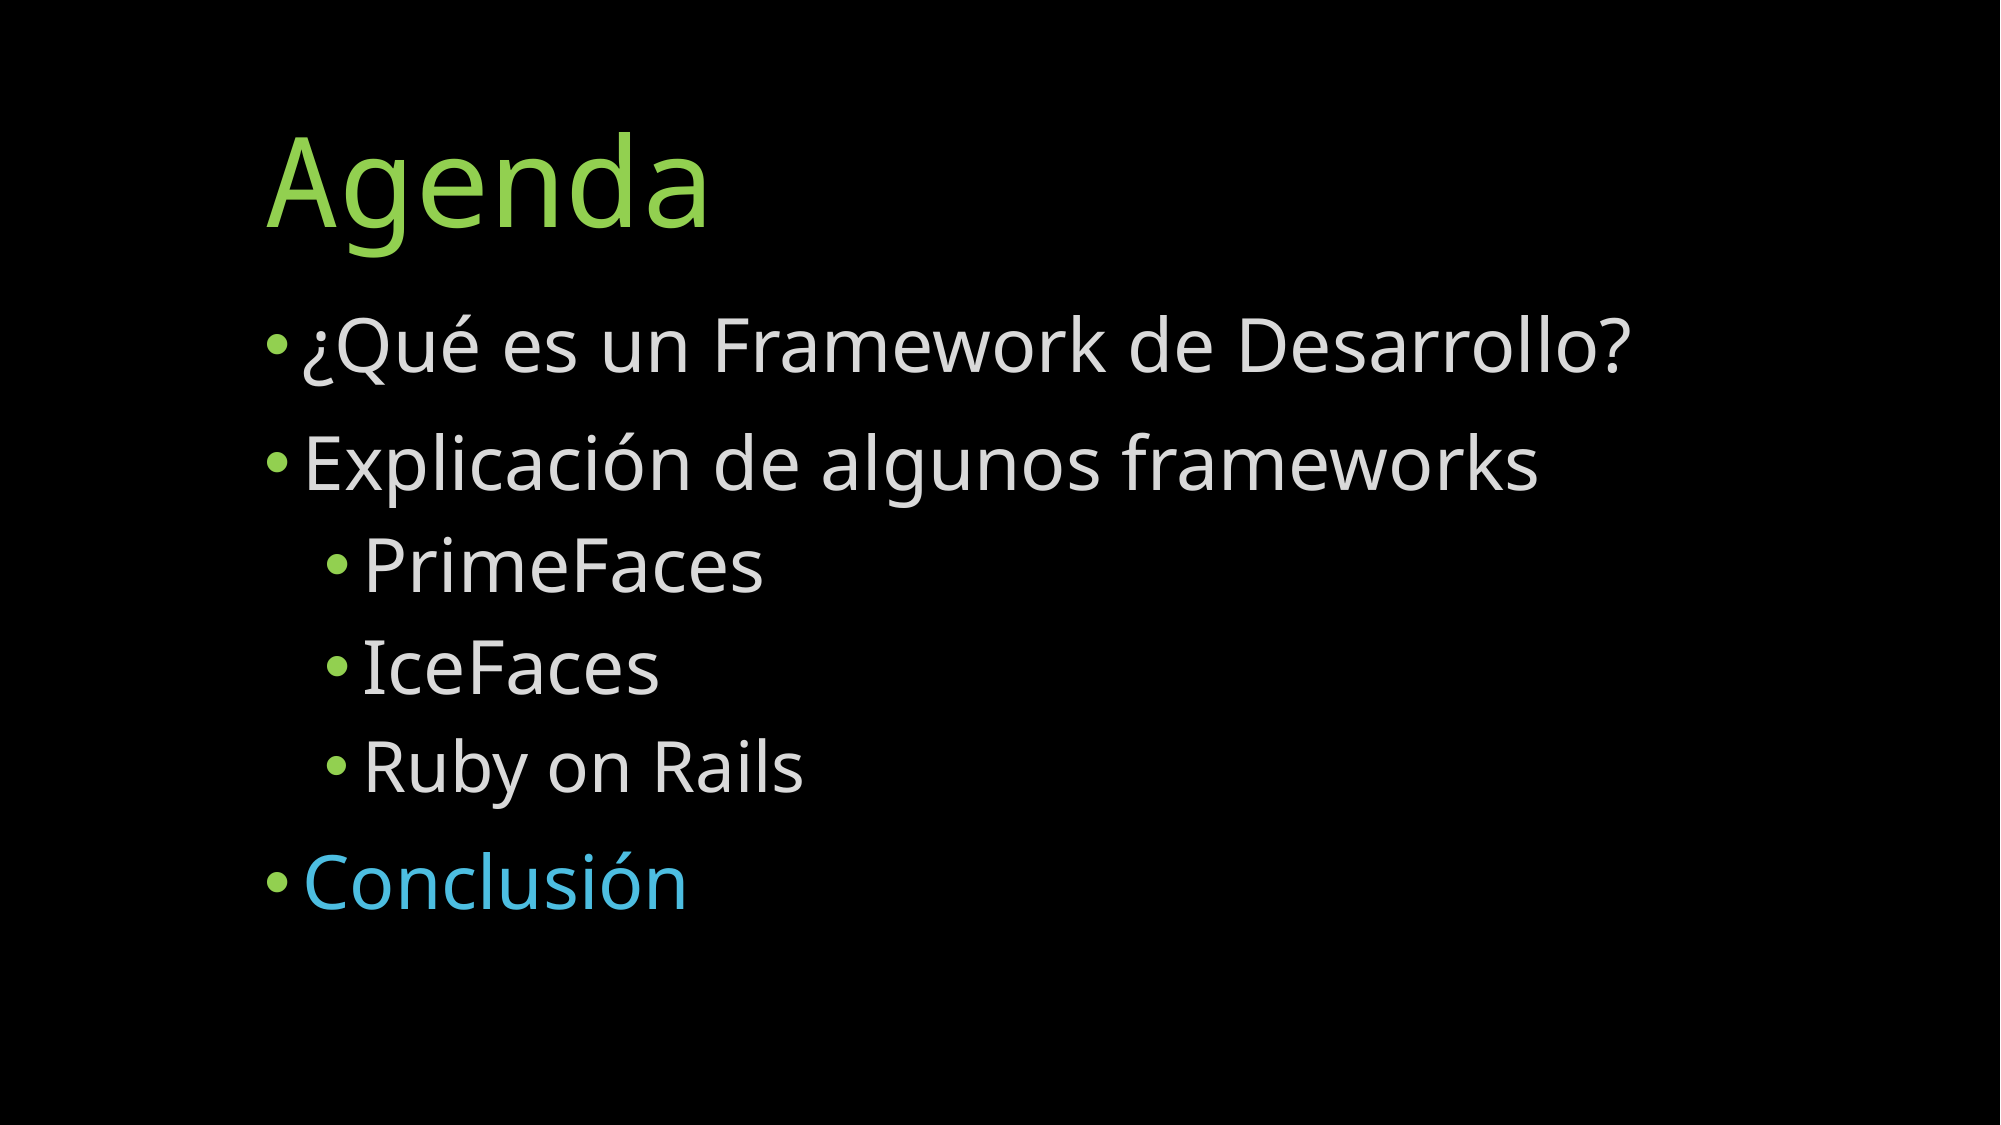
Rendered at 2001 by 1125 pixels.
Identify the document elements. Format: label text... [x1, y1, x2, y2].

title Agenda [249, 75, 1825, 263]
list ¿Qué es un Framework de Desarrollo? Explicación de algunos frameworks PrimeFaces IceFaces Ruby on Rails Conclusión [249, 299, 1750, 1000]
